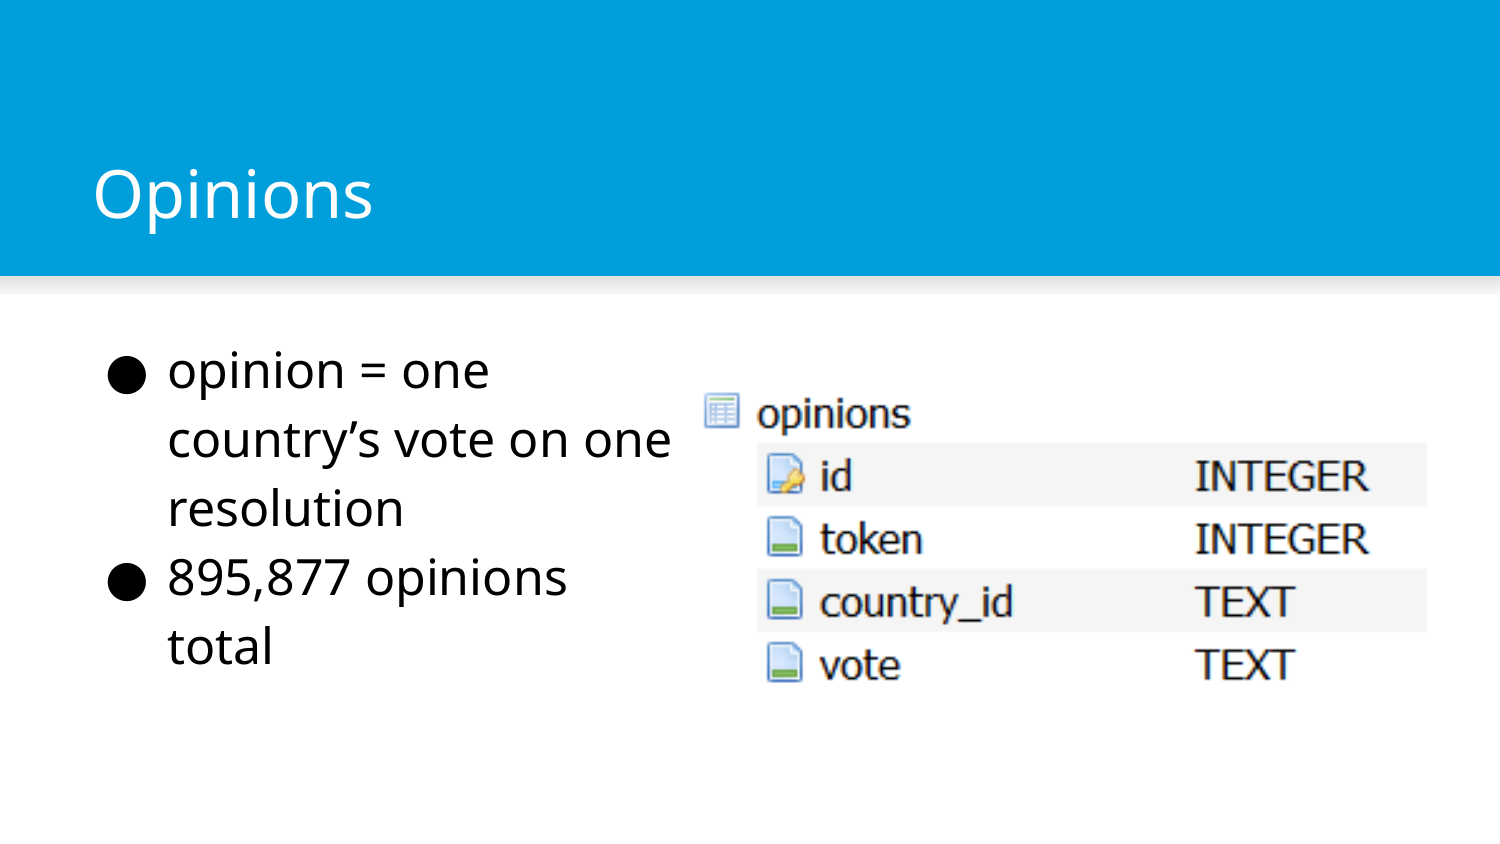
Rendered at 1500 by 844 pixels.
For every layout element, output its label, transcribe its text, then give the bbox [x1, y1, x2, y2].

picture [695, 381, 1427, 693]
list opinion = one country’s vote on one resolution 895,877 opinions total [77, 314, 696, 760]
title Opinions [77, 121, 1427, 248]
